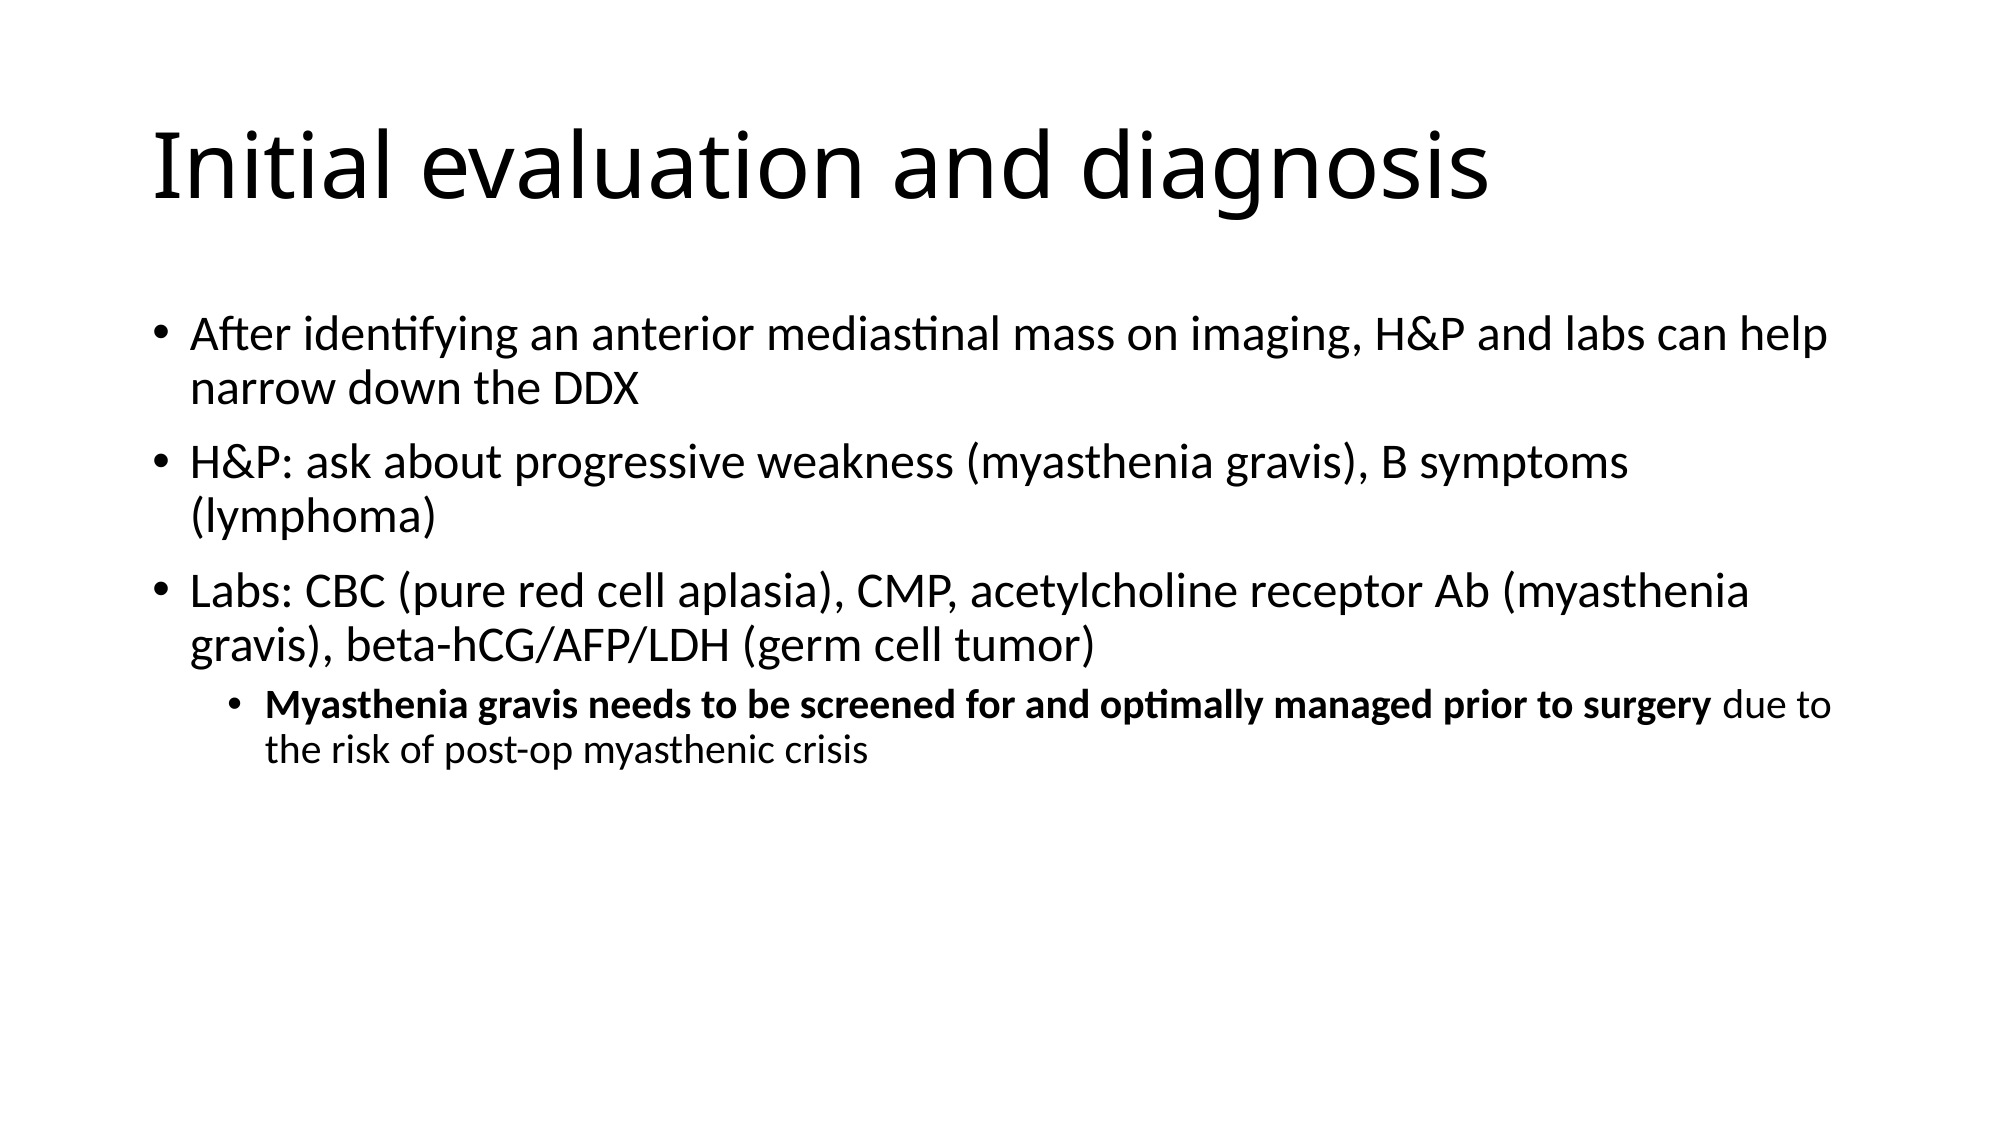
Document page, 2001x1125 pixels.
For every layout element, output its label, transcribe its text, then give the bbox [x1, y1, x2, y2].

title Initial evaluation and diagnosis [137, 59, 1863, 278]
list After identifying an anterior mediastinal mass on imaging, H&P and labs can help narrow down the DDX H&P: ask about progressive weakness (myasthenia gravis), B symptoms (lymphoma) Labs: CBC (pure red cell aplasia), CMP, acetylcholine receptor Ab (myasthenia gravis), beta-hCG/AFP/LDH (germ cell tumor) Myasthenia gravis needs to be screened for and optimally managed prior to surgery due to the risk of post-op myasthenic crisis [137, 299, 1863, 1014]
